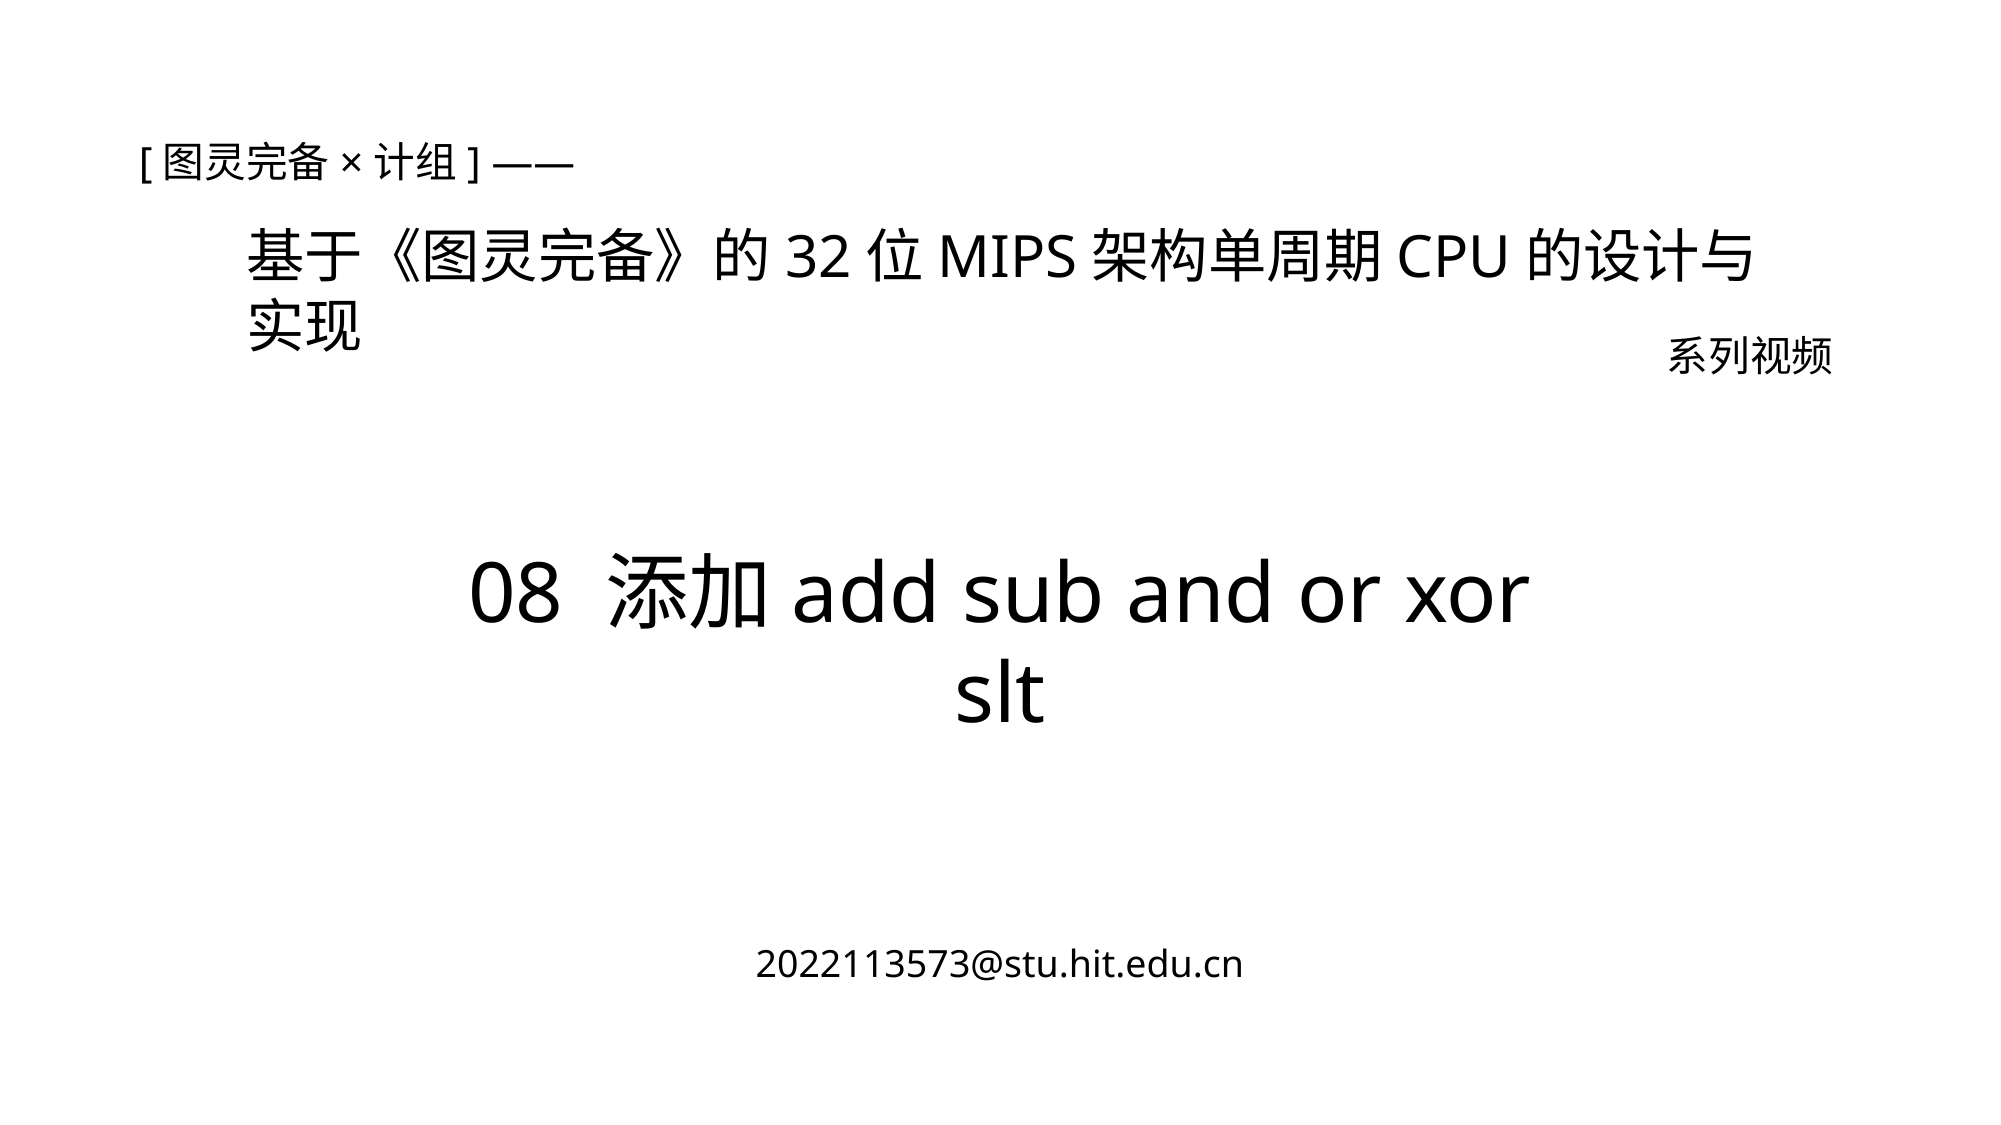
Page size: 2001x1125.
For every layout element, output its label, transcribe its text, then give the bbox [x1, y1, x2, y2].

text_box 2022113573@stu.hit.edu.cn [740, 932, 1260, 992]
text_box [图灵完备×计组] —— [124, 128, 592, 193]
text_box 基于《图灵完备》的32位MIPS架构单周期CPU的设计与实现 [232, 211, 1826, 367]
text_box 系列视频 [1651, 321, 1862, 387]
text_box 08 添加add sub and or xor slt [412, 531, 1587, 747]
